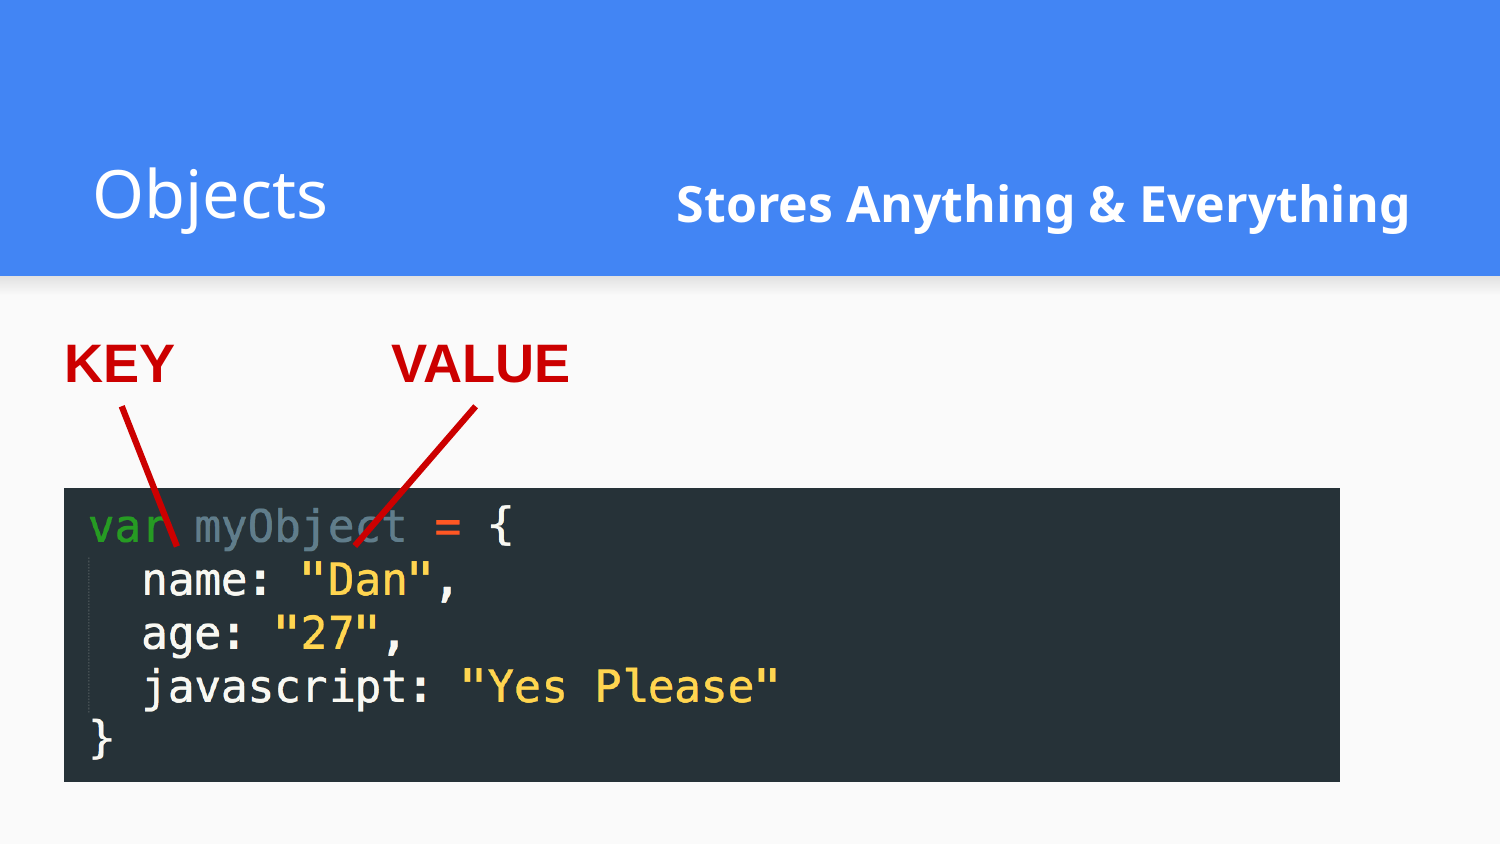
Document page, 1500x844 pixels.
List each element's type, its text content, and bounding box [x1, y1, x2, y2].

picture [63, 488, 1340, 782]
title Stores Anything & Everything [77, 121, 1427, 248]
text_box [49, 312, 1192, 547]
